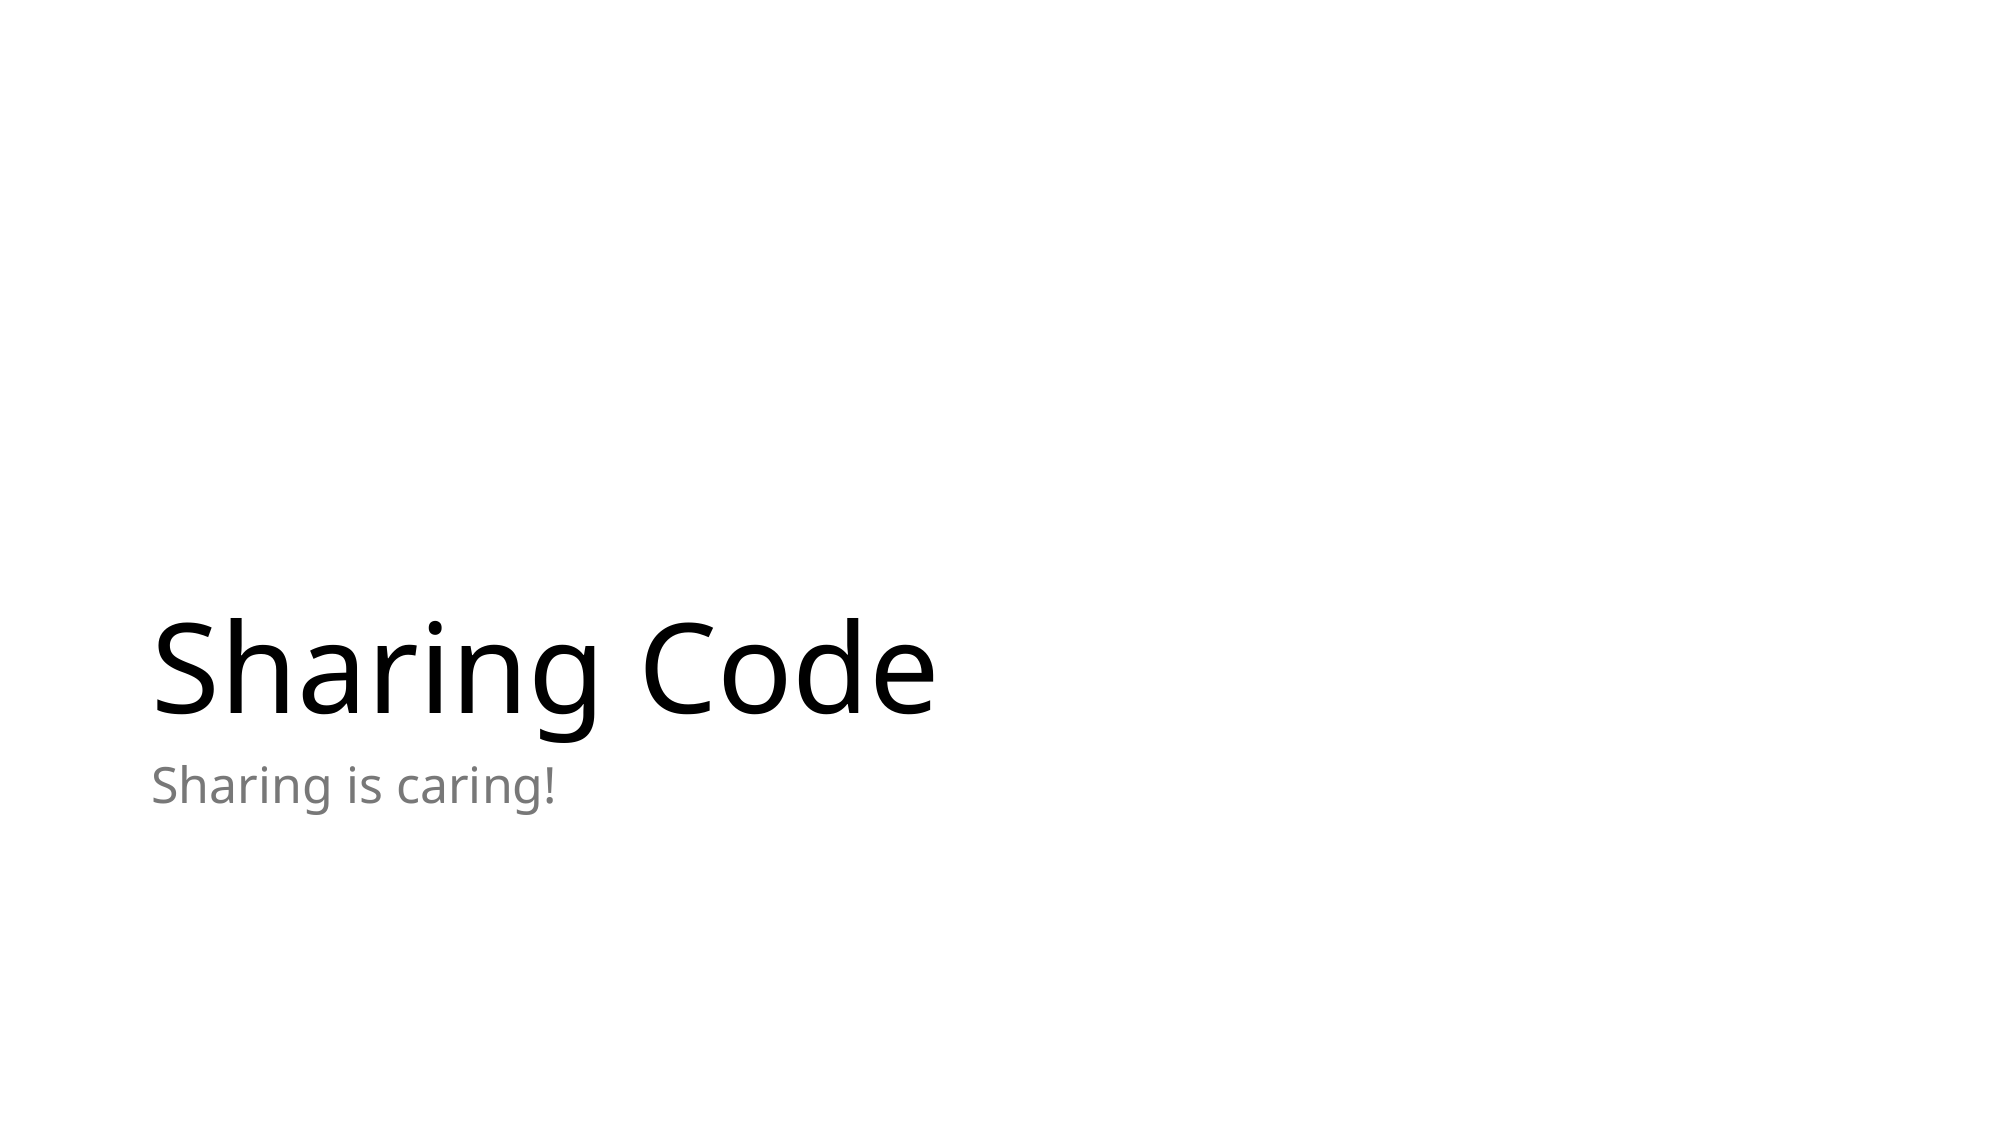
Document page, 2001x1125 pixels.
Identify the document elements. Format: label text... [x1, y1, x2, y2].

title Sharing Code [136, 280, 1862, 749]
list Sharing is caring! [136, 752, 1862, 999]
